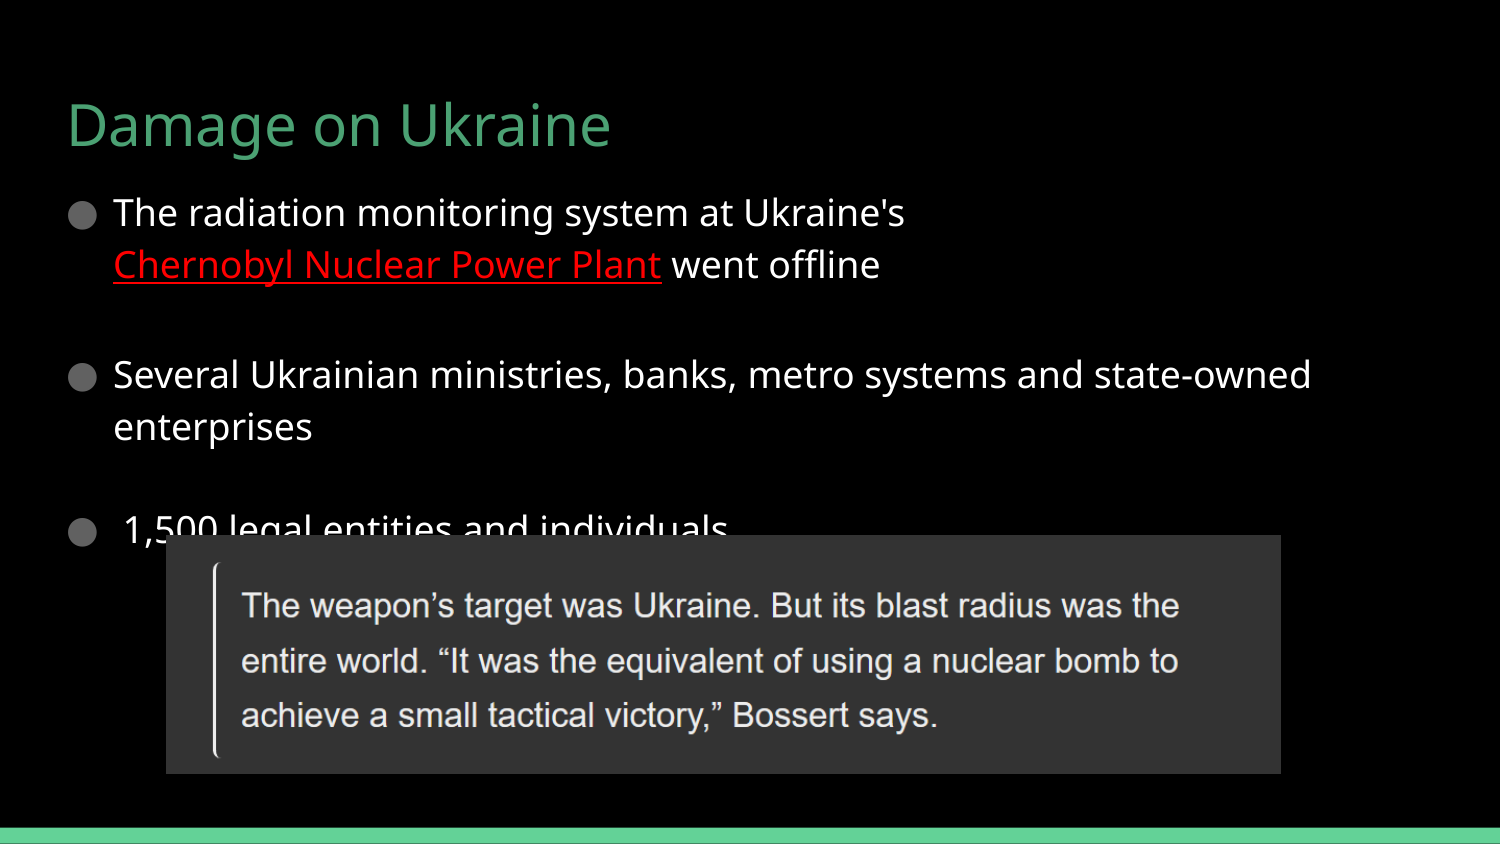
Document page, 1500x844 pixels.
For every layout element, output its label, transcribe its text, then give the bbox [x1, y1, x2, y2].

picture [166, 535, 1281, 775]
list The radiation monitoring system at Ukraine's Chernobyl Nuclear Power Plant went offline Several Ukrainian ministries, banks, metro systems and state-owned enterprises 1,500 legal entities and individuals [51, 166, 1449, 728]
title Damage on Ukraine [51, 72, 1449, 166]
